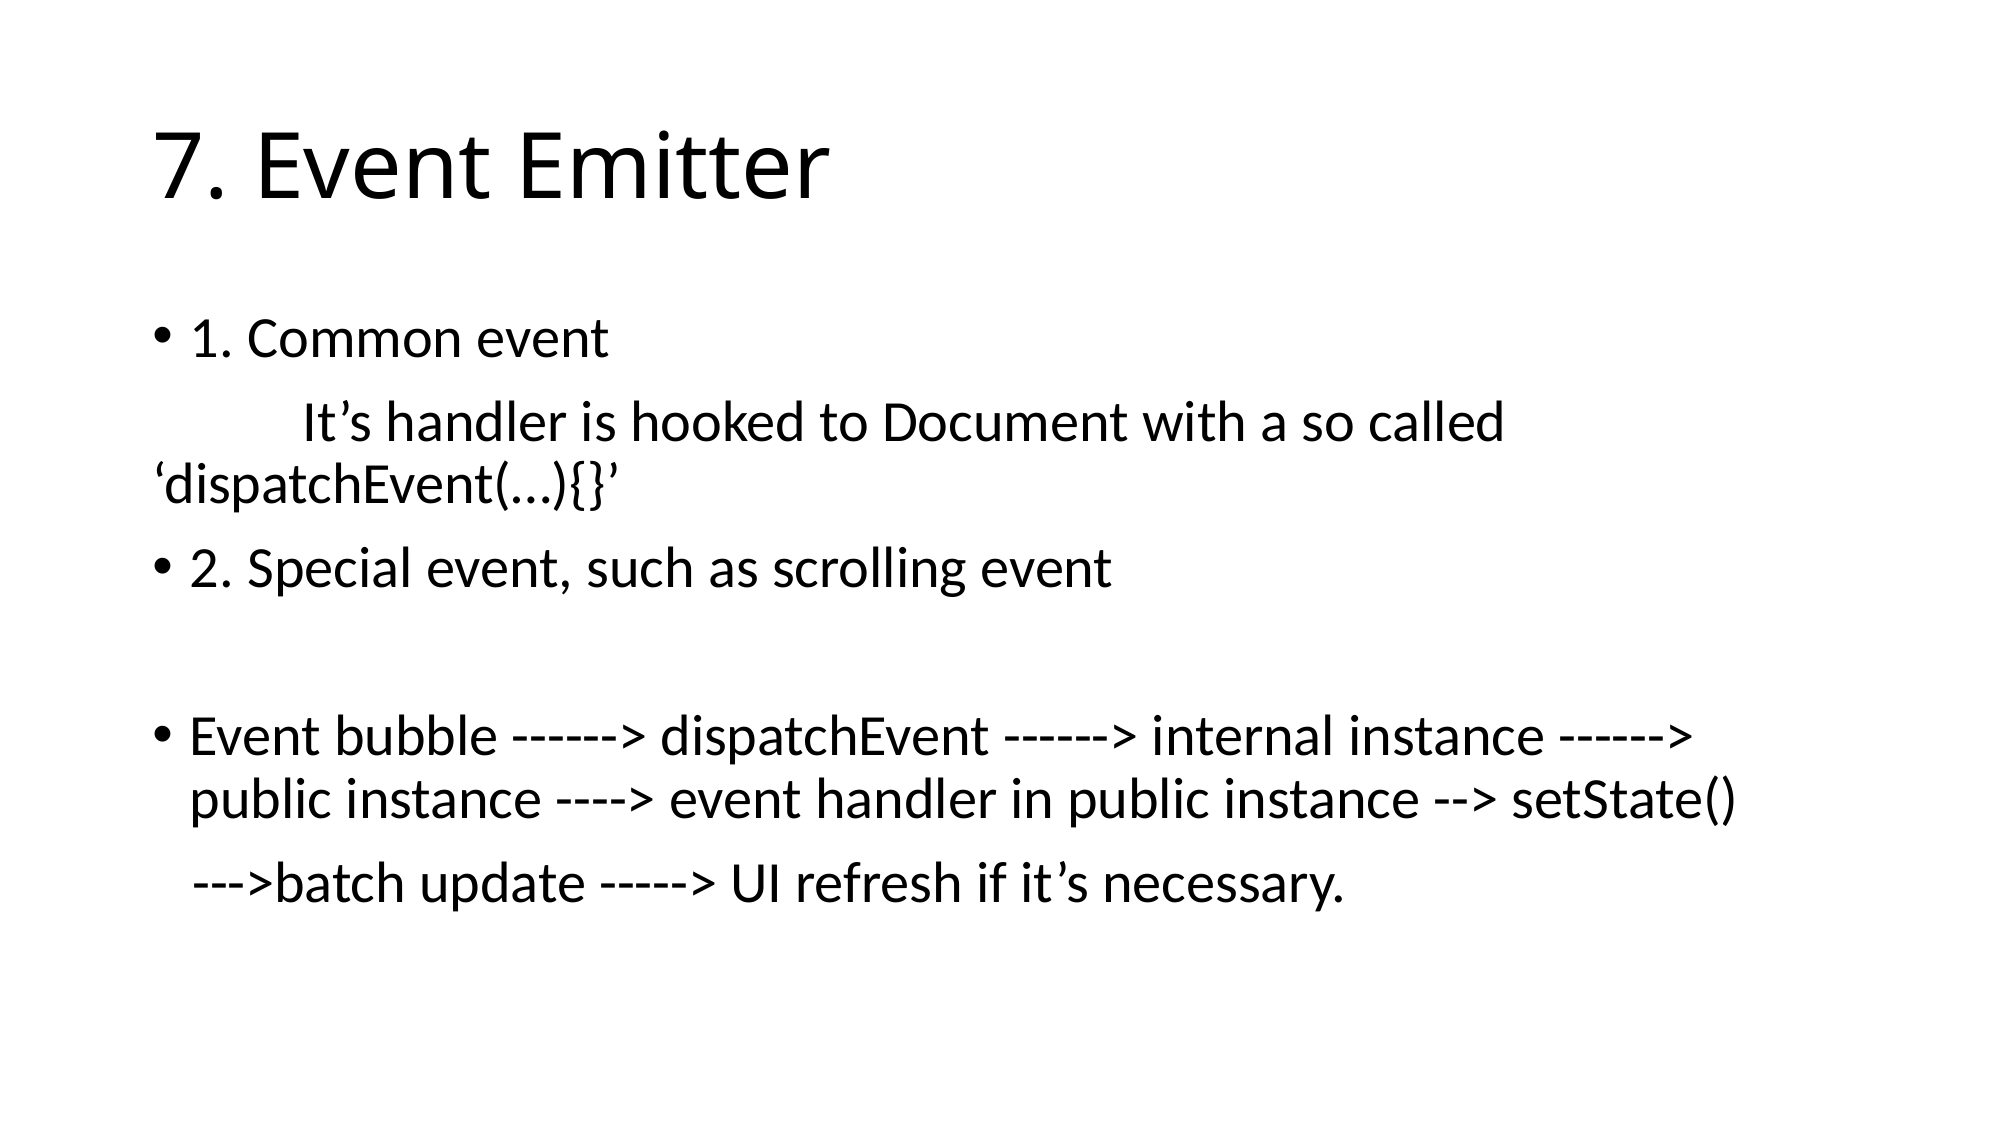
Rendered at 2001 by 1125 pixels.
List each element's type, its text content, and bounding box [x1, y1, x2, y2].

title 7. Event Emitter [137, 59, 1863, 278]
list 1. Common event It’s handler is hooked to Document with a so called ‘dispatchEvent(…){}’ 2. Special event, such as scrolling event Event bubble ------> dispatchEvent ------> internal instance ------> public instance ----> event handler in public instance --> setState() --->batch update -----> UI refresh if it’s necessary. [137, 299, 1863, 1014]
